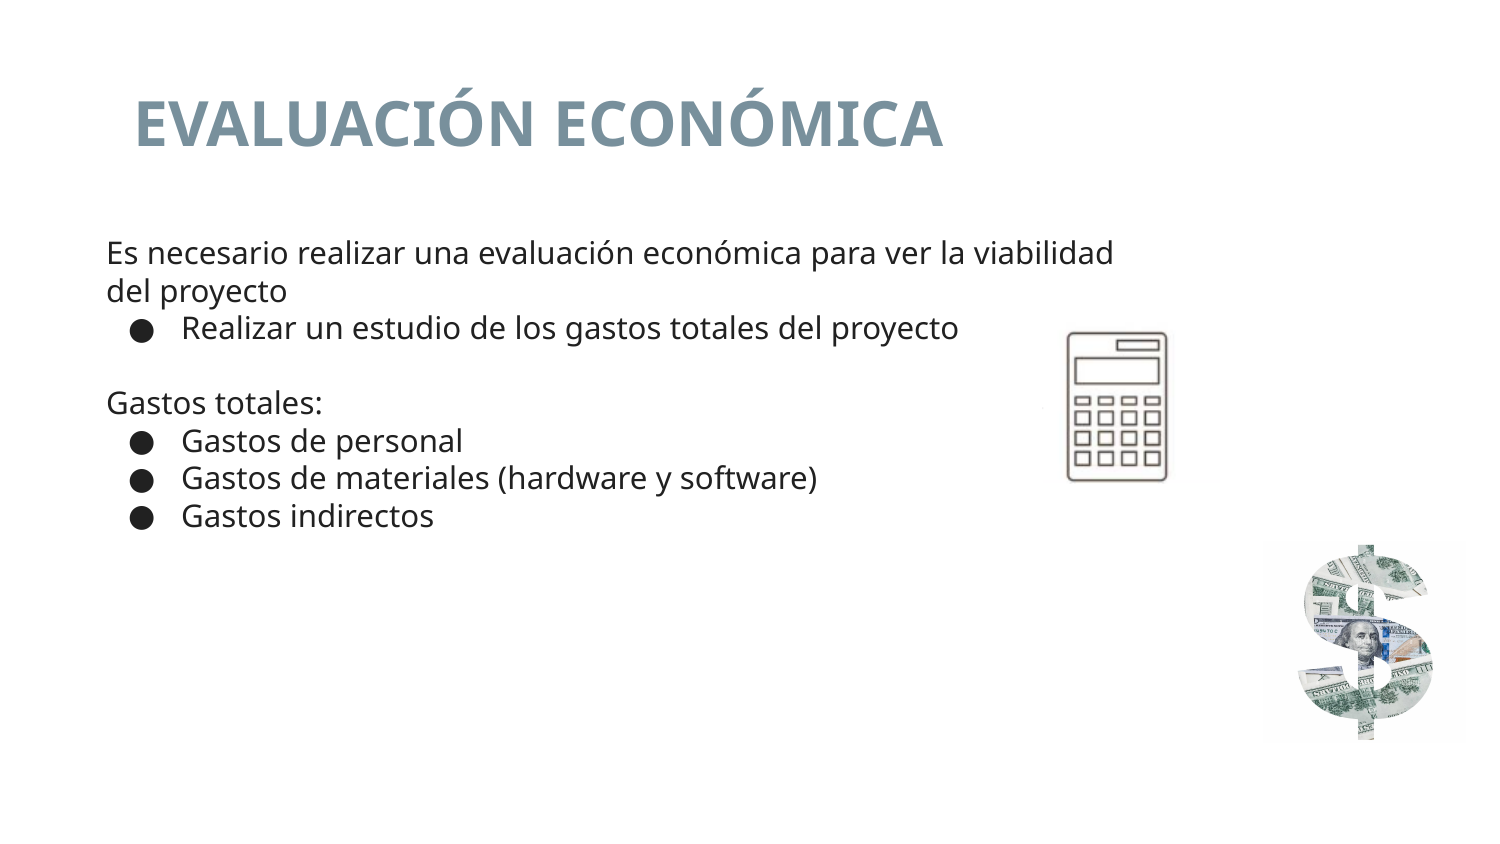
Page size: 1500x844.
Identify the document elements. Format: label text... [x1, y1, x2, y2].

picture [1041, 320, 1220, 484]
picture [1263, 541, 1466, 743]
text_box EVALUACIÓN ECONÓMICA [118, 69, 1382, 163]
text_box Es necesario realizar una evaluación económica para ver la viabilidad del proyecto Realizar un estudio de los gastos totales del proyecto Gastos totales: Gastos de personal Gastos de materiales (hardware y software) Gastos indirectos [91, 218, 1170, 549]
